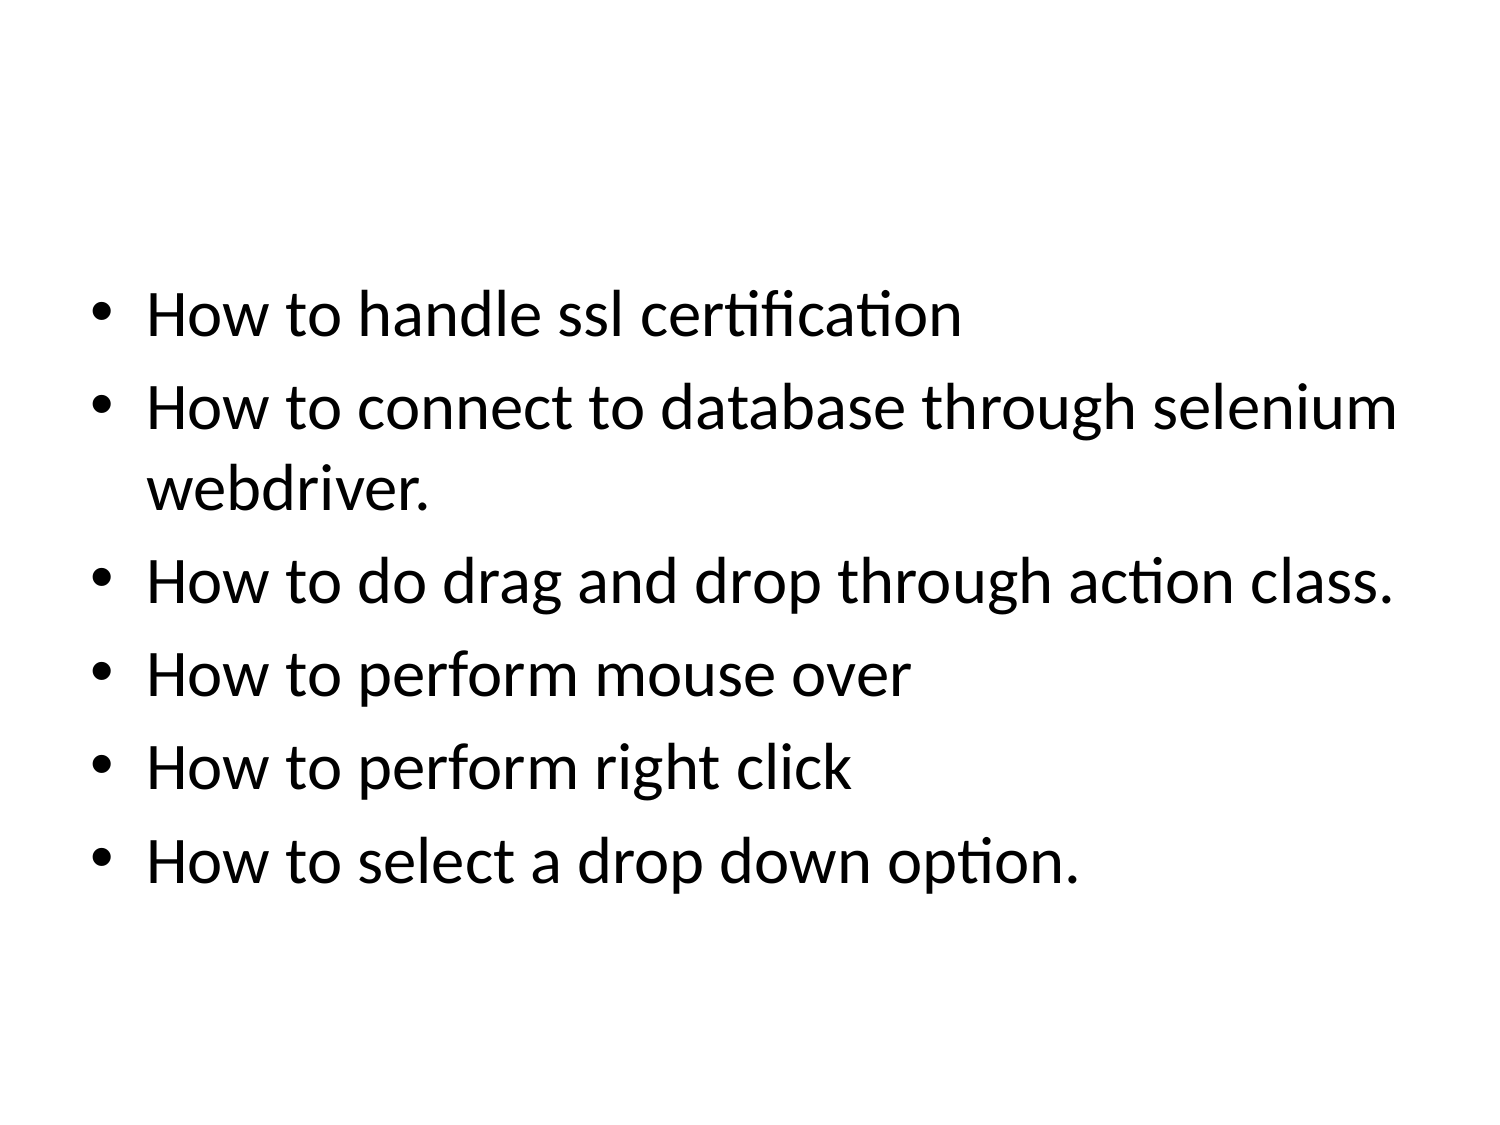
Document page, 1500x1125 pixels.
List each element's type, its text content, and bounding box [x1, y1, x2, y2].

list How to handle ssl certification How to connect to database through selenium webdriver. How to do drag and drop through action class. How to perform mouse over How to perform right click How to select a drop down option. [75, 262, 1425, 1005]
